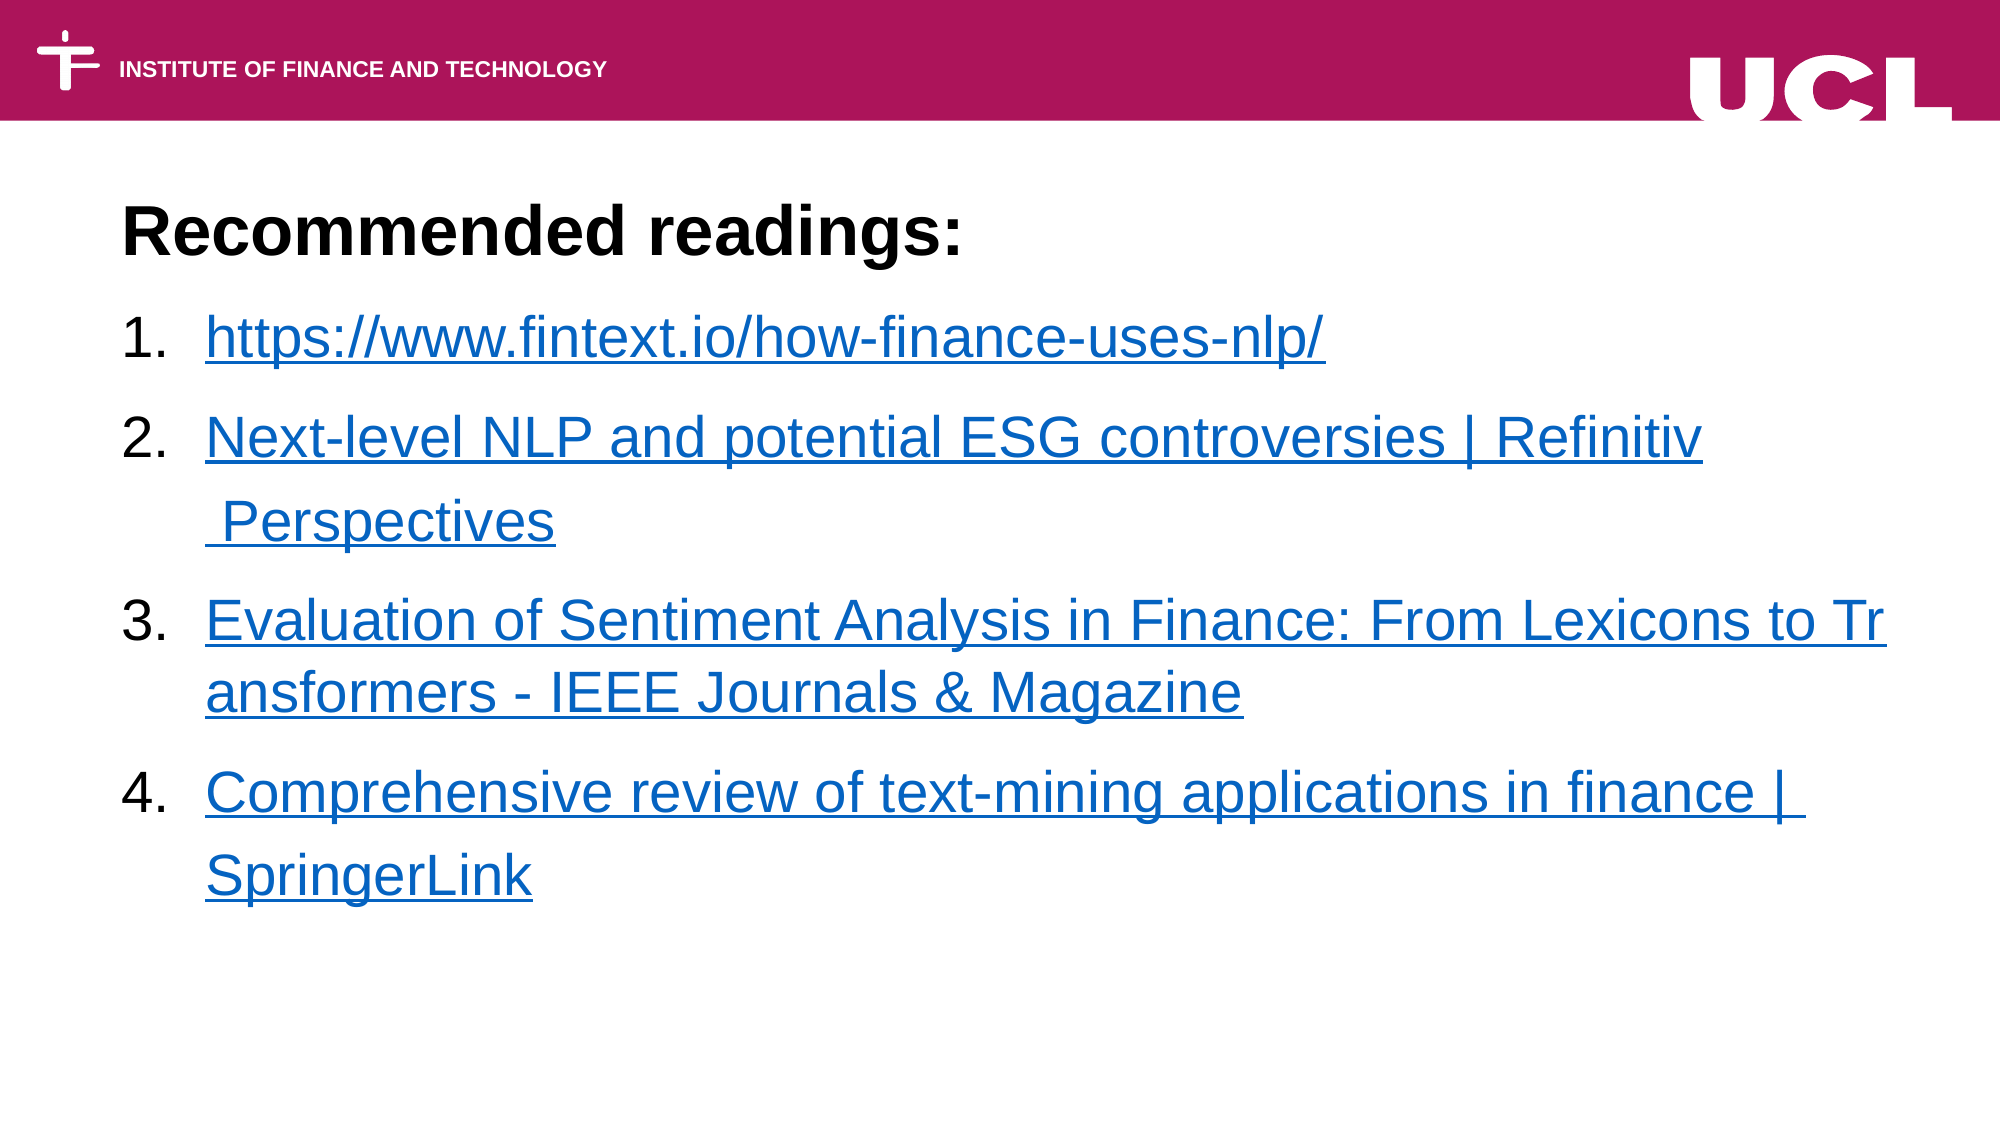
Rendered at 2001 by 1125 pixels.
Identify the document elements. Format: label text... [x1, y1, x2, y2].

list Recommended readings: https://www.fintext.io/how-finance-uses-nlp/ Next-level NLP and potential ESG controversies | Refinitiv Perspectives Evaluation of Sentiment Analysis in Finance: From Lexicons to Transformers - IEEE Journals & Magazine Comprehensive review of text-mining applications in finance | SpringerLink [106, 160, 1920, 1015]
picture [36, 30, 101, 91]
